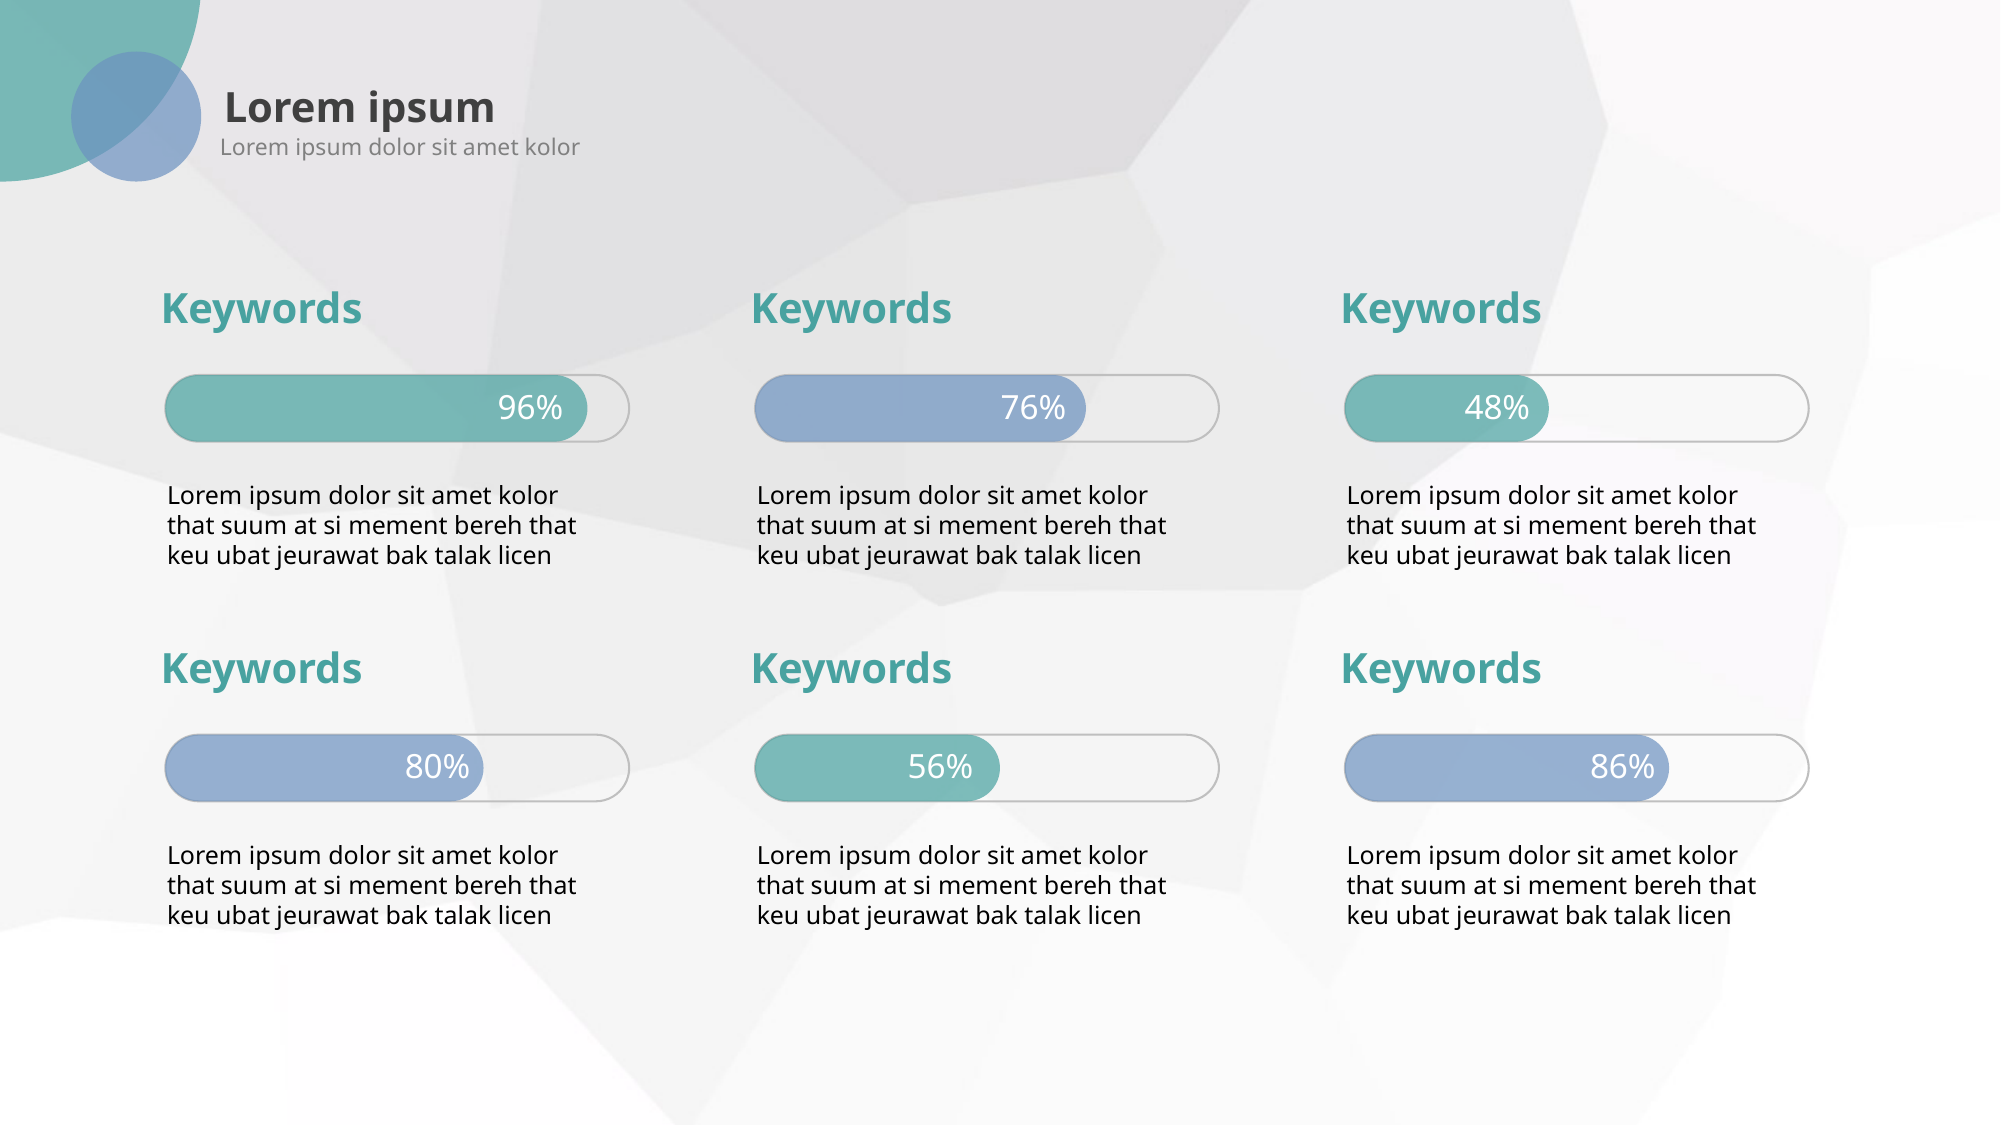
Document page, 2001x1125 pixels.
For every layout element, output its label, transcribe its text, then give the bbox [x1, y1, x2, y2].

text_box [754, 733, 1002, 803]
text_box Lorem ipsum dolor sit amet kolor that suum at si mement bereh that keu ubat jeurawat bak talak licen [1331, 832, 1780, 937]
text_box Keywords [1325, 634, 1557, 699]
text_box [753, 373, 1076, 443]
text_box 96% [482, 378, 579, 434]
text_box [1343, 373, 1539, 443]
text_box [1517, 373, 1810, 443]
text_box Lorem ipsum dolor sit amet kolor [205, 125, 596, 168]
text_box [579, 384, 589, 432]
text_box [1082, 390, 1087, 427]
text_box [70, 50, 203, 183]
text_box Keywords [735, 274, 968, 340]
text_box 48% [1449, 378, 1545, 434]
text_box [1343, 733, 1660, 803]
text_box Keywords [1325, 274, 1557, 340]
text_box 56% [892, 738, 989, 793]
text_box [1054, 373, 1220, 443]
text_box Lorem ipsum dolor sit amet kolor that suum at si mement bereh that keu ubat jeurawat bak talak licen [152, 472, 601, 578]
text_box 76% [985, 378, 1082, 434]
text_box Keywords [145, 634, 378, 699]
text_box [555, 373, 631, 443]
text_box Lorem ipsum dolor sit amet kolor that suum at si mement bereh that keu ubat jeurawat bak talak licen [1331, 472, 1780, 578]
text_box Lorem ipsum dolor sit amet kolor that suum at si mement bereh that keu ubat jeurawat bak talak licen [742, 472, 1191, 578]
text_box 86% [1575, 738, 1671, 793]
picture [0, 0, 2001, 1125]
text_box [972, 733, 1220, 803]
text_box 80% [390, 738, 486, 793]
text_box [1545, 390, 1550, 426]
text_box [164, 373, 577, 443]
text_box Lorem ipsum dolor sit amet kolor that suum at si mement bereh that keu ubat jeurawat bak talak licen [152, 832, 601, 937]
text_box Lorem ipsum dolor sit amet kolor that suum at si mement bereh that keu ubat jeurawat bak talak licen [742, 832, 1191, 937]
text_box Keywords [735, 634, 968, 699]
text_box Keywords [145, 274, 378, 340]
text_box [455, 733, 631, 803]
text_box [164, 733, 474, 803]
text_box [0, 0, 202, 183]
text_box [1641, 733, 1810, 803]
text_box Lorem ipsum [209, 73, 511, 125]
